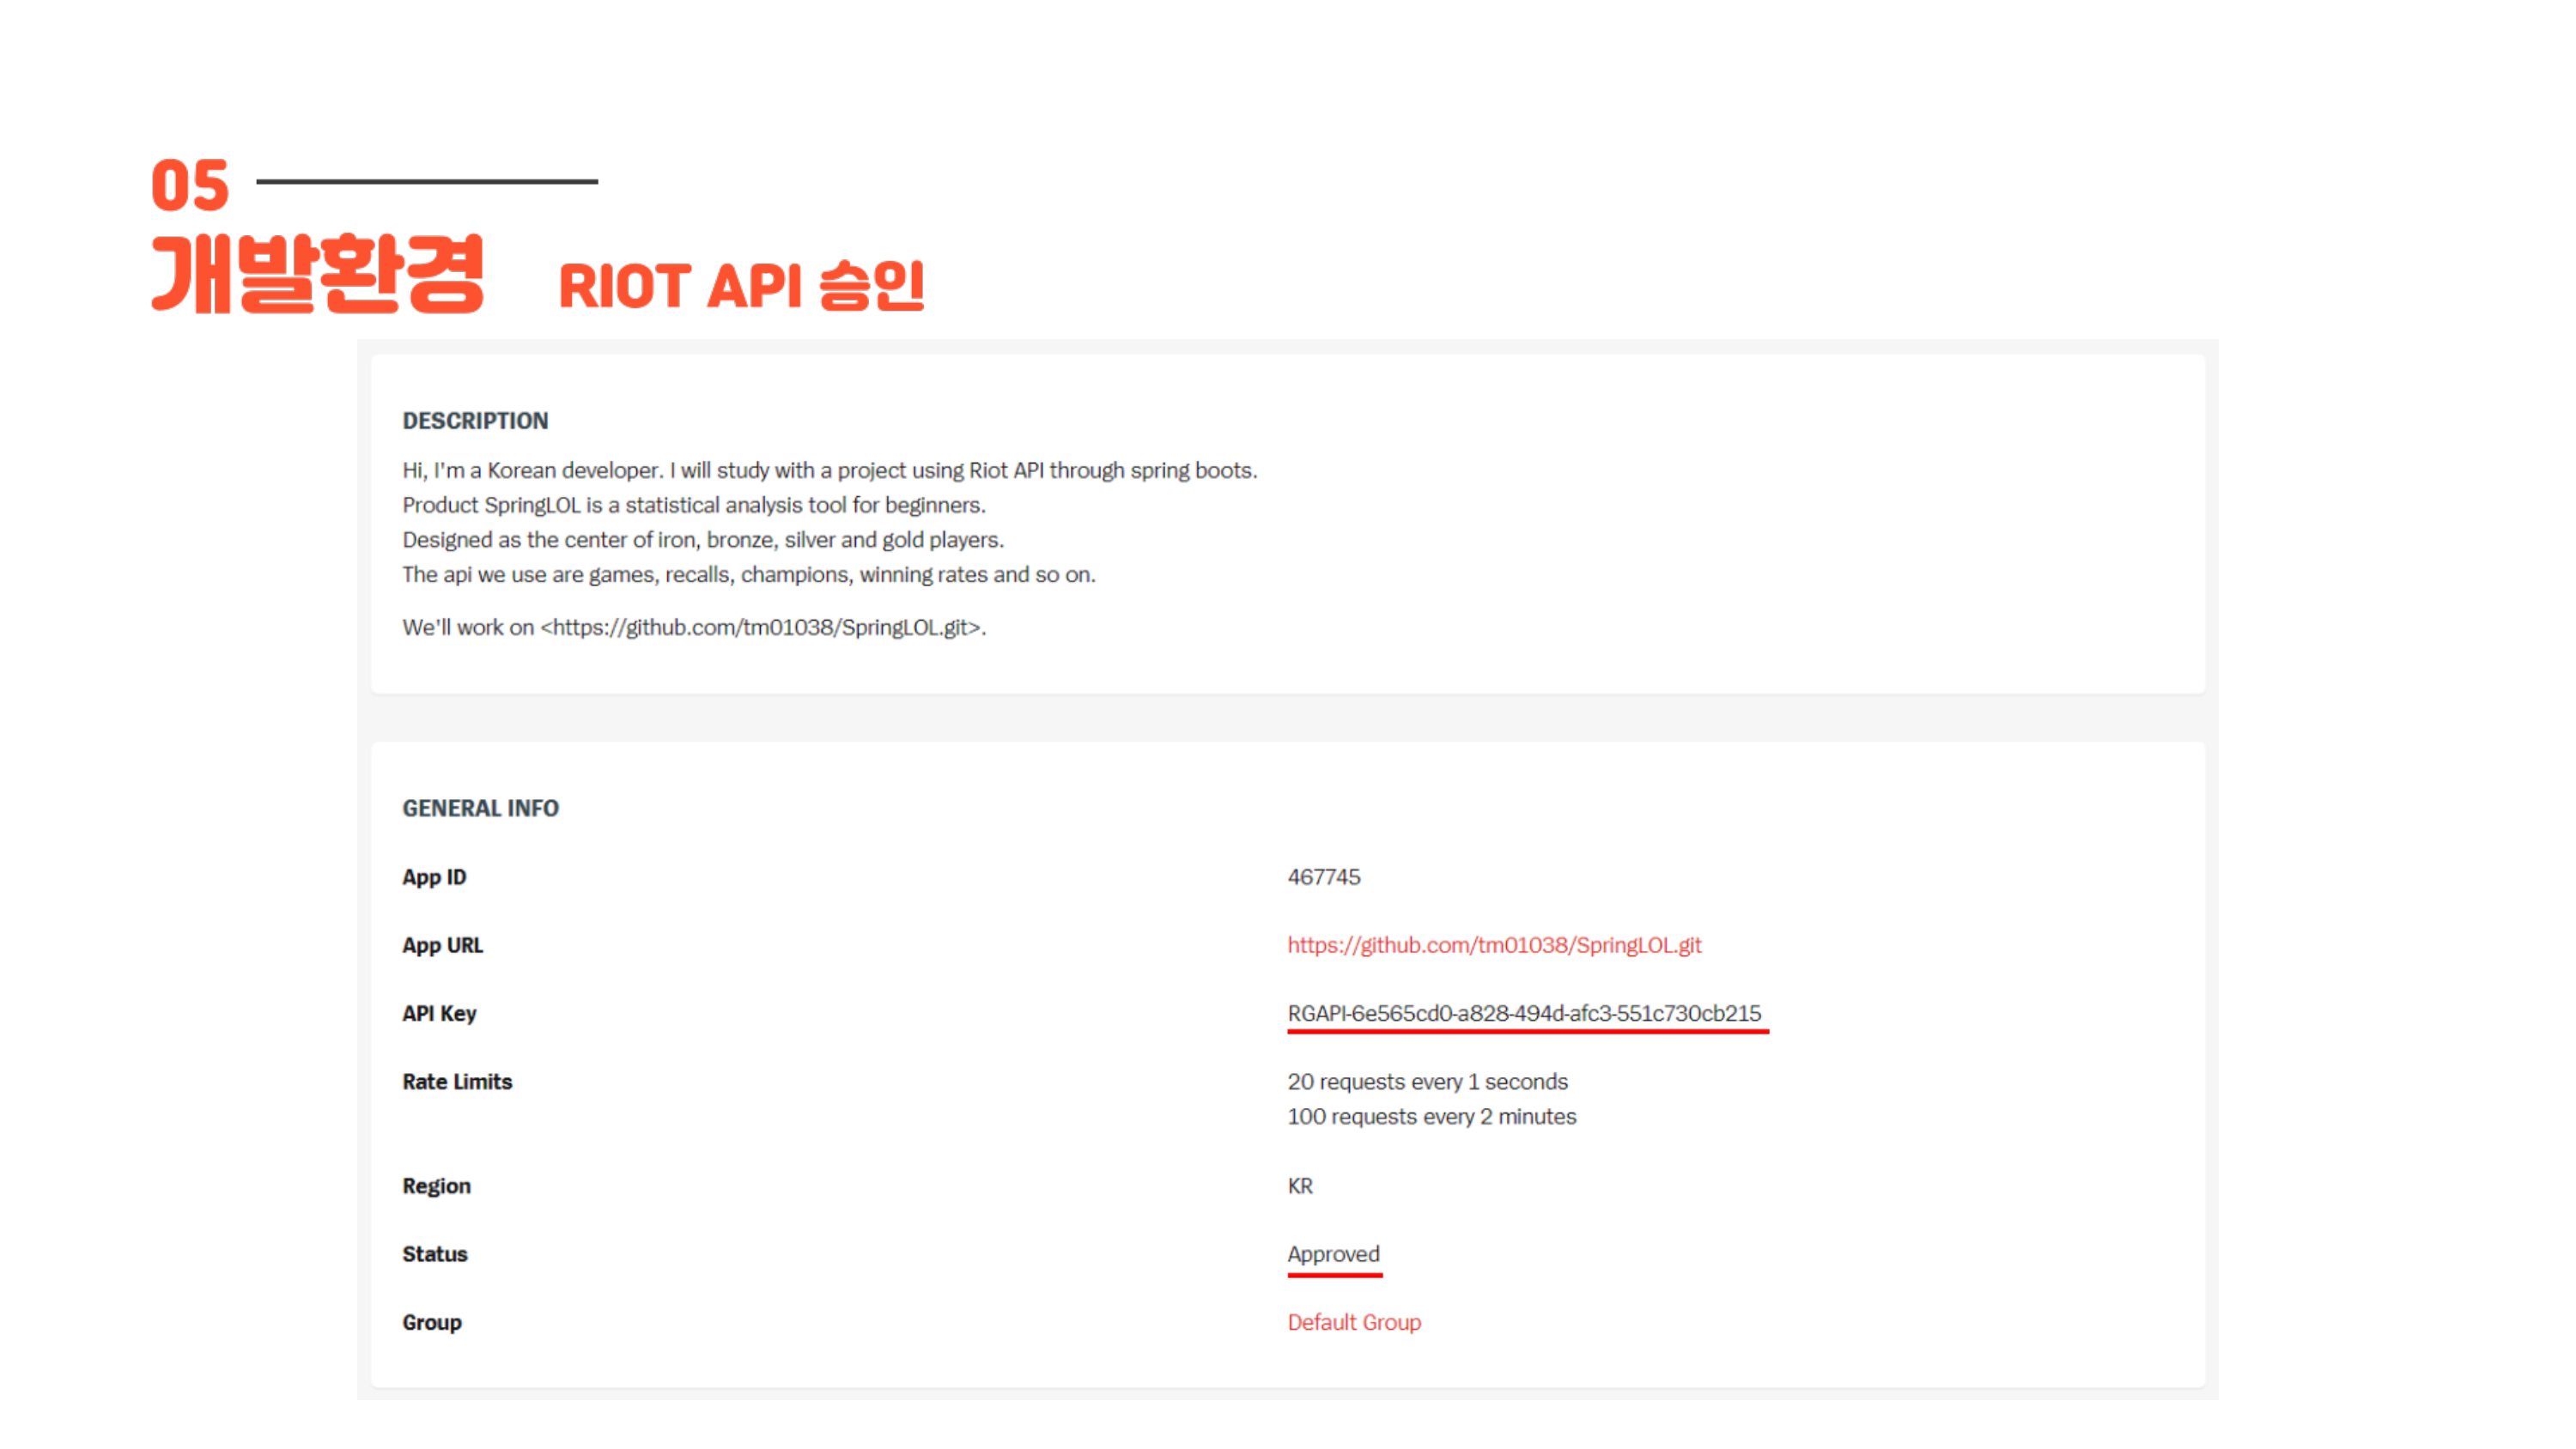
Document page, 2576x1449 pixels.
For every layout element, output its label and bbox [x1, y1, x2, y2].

picture [137, 132, 964, 355]
text_box [1287, 1028, 1771, 1034]
text_box [255, 179, 598, 185]
text_box [1287, 1271, 1383, 1278]
text_box [357, 338, 2219, 1400]
